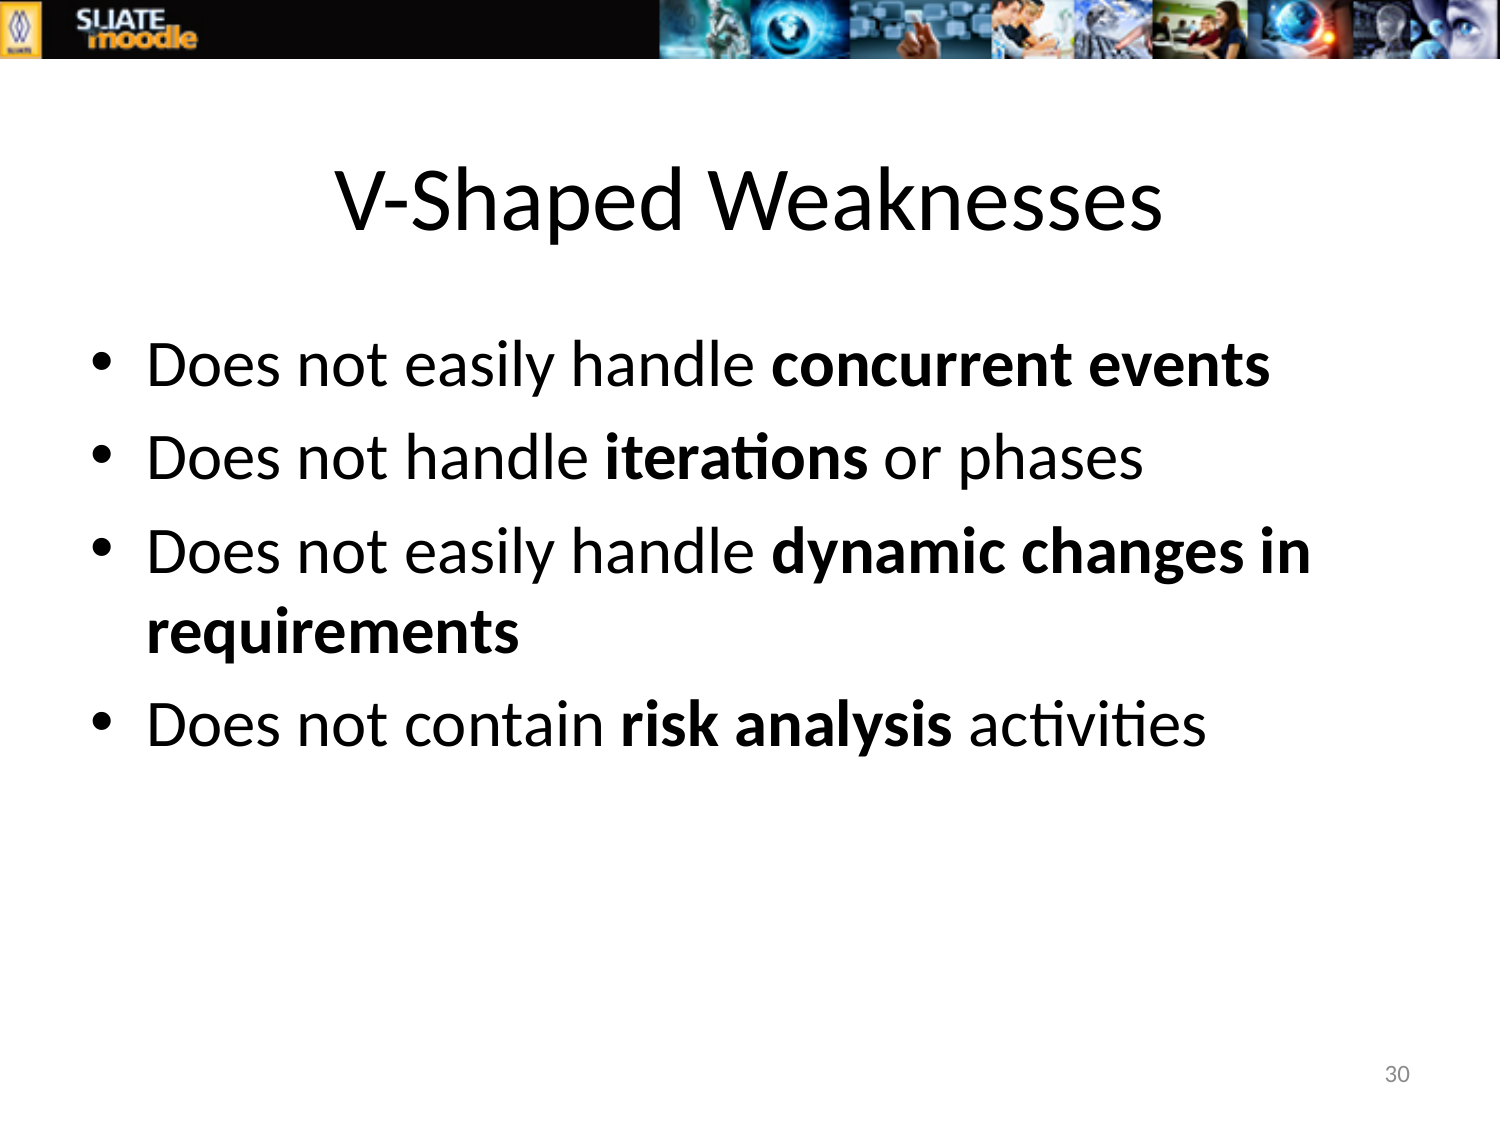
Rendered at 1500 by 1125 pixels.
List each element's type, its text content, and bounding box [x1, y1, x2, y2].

list Does not easily handle concurrent events Does not handle iterations or phases Does not easily handle dynamic changes in requirements Does not contain risk analysis activities [75, 312, 1425, 1005]
title V-Shaped Weaknesses [75, 99, 1425, 288]
slide_number 30 [1074, 1042, 1425, 1103]
picture [0, 0, 1500, 59]
